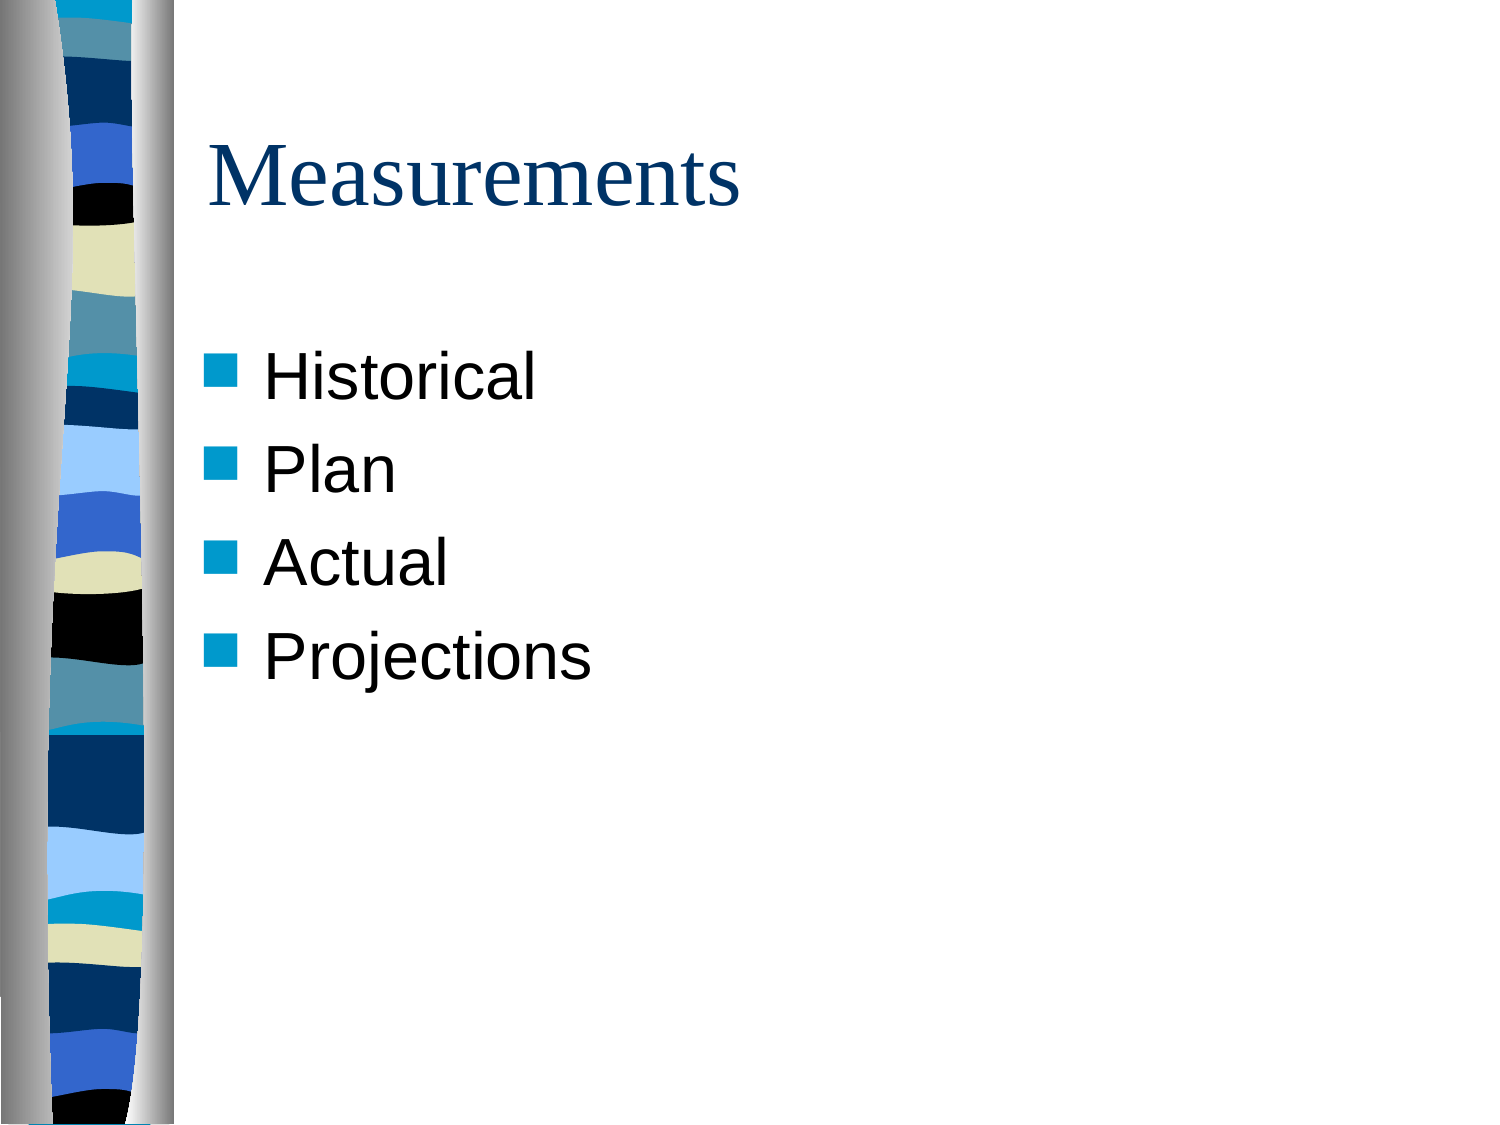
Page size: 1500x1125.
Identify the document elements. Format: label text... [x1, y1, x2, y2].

title Measurements [192, 75, 1468, 263]
list Historical Plan Actual Projections [192, 324, 1468, 1000]
